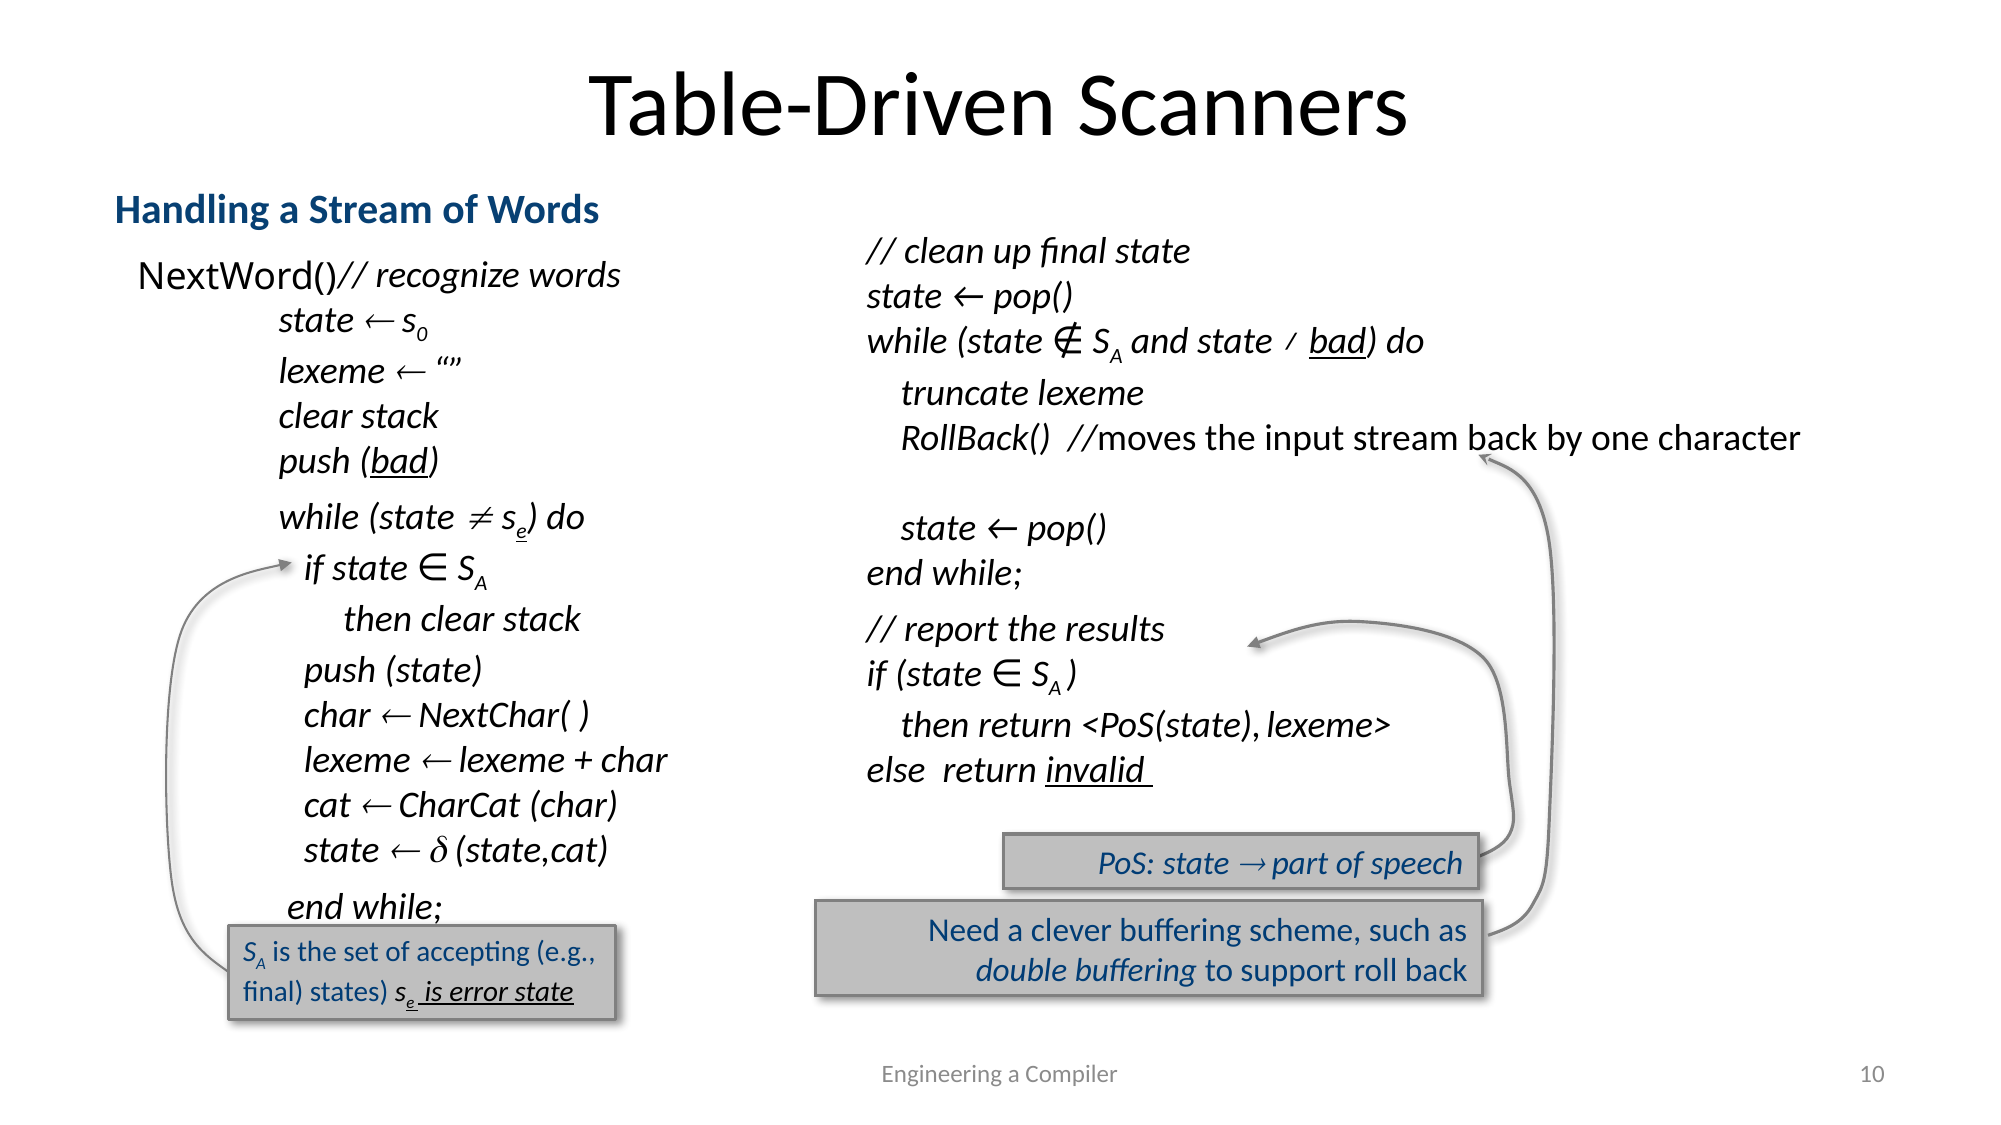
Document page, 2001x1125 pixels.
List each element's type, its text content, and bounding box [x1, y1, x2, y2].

text_box // recognize words state  s0 lexeme  “” clear stack push (bad) while (state  se) do if state ∈ SA then clear stack push (state) char  NextChar( ) lexeme  lexeme + char cat  CharCat (char) state   (state,cat) end while; [263, 242, 818, 935]
footer Engineering a Compiler [683, 1042, 1317, 1103]
list Handling a Stream of Words [99, 174, 1663, 917]
text_box // clean up final state state ← pop() while (state ∉ SA and state ≠ bad) do truncate lexeme RollBack() //moves the input stream back by one character state ← pop() end while; // report the results if (state ∈ SA ) then return <PoS(state), lexeme> else return invalid [851, 219, 1825, 798]
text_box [815, 454, 1560, 997]
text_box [165, 562, 616, 1012]
slide_number 10 [1433, 1042, 1900, 1103]
title Table-Driven Scanners [137, 32, 1863, 166]
text_box NextWord() [122, 244, 352, 305]
